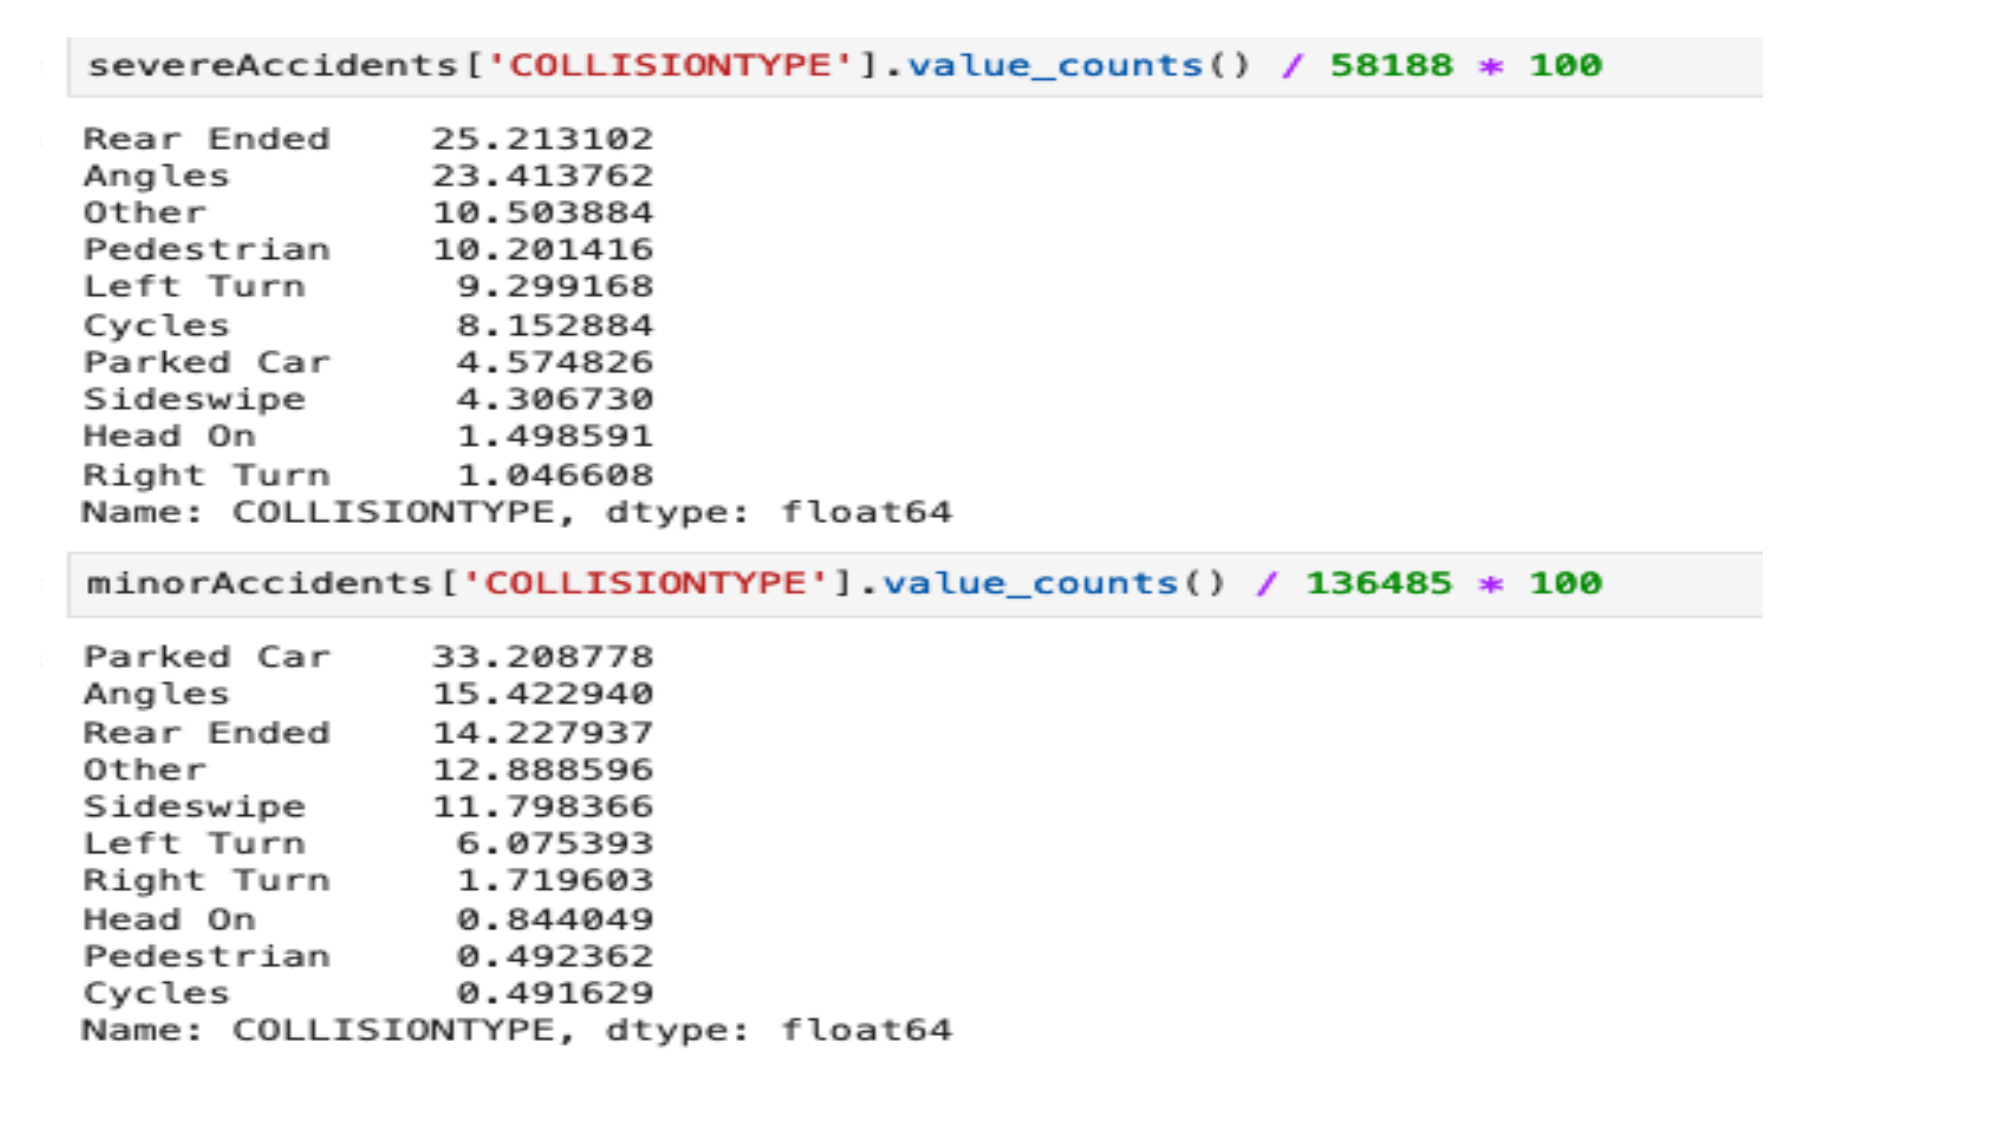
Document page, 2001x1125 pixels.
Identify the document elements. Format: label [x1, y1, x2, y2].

picture [40, 37, 1763, 1063]
